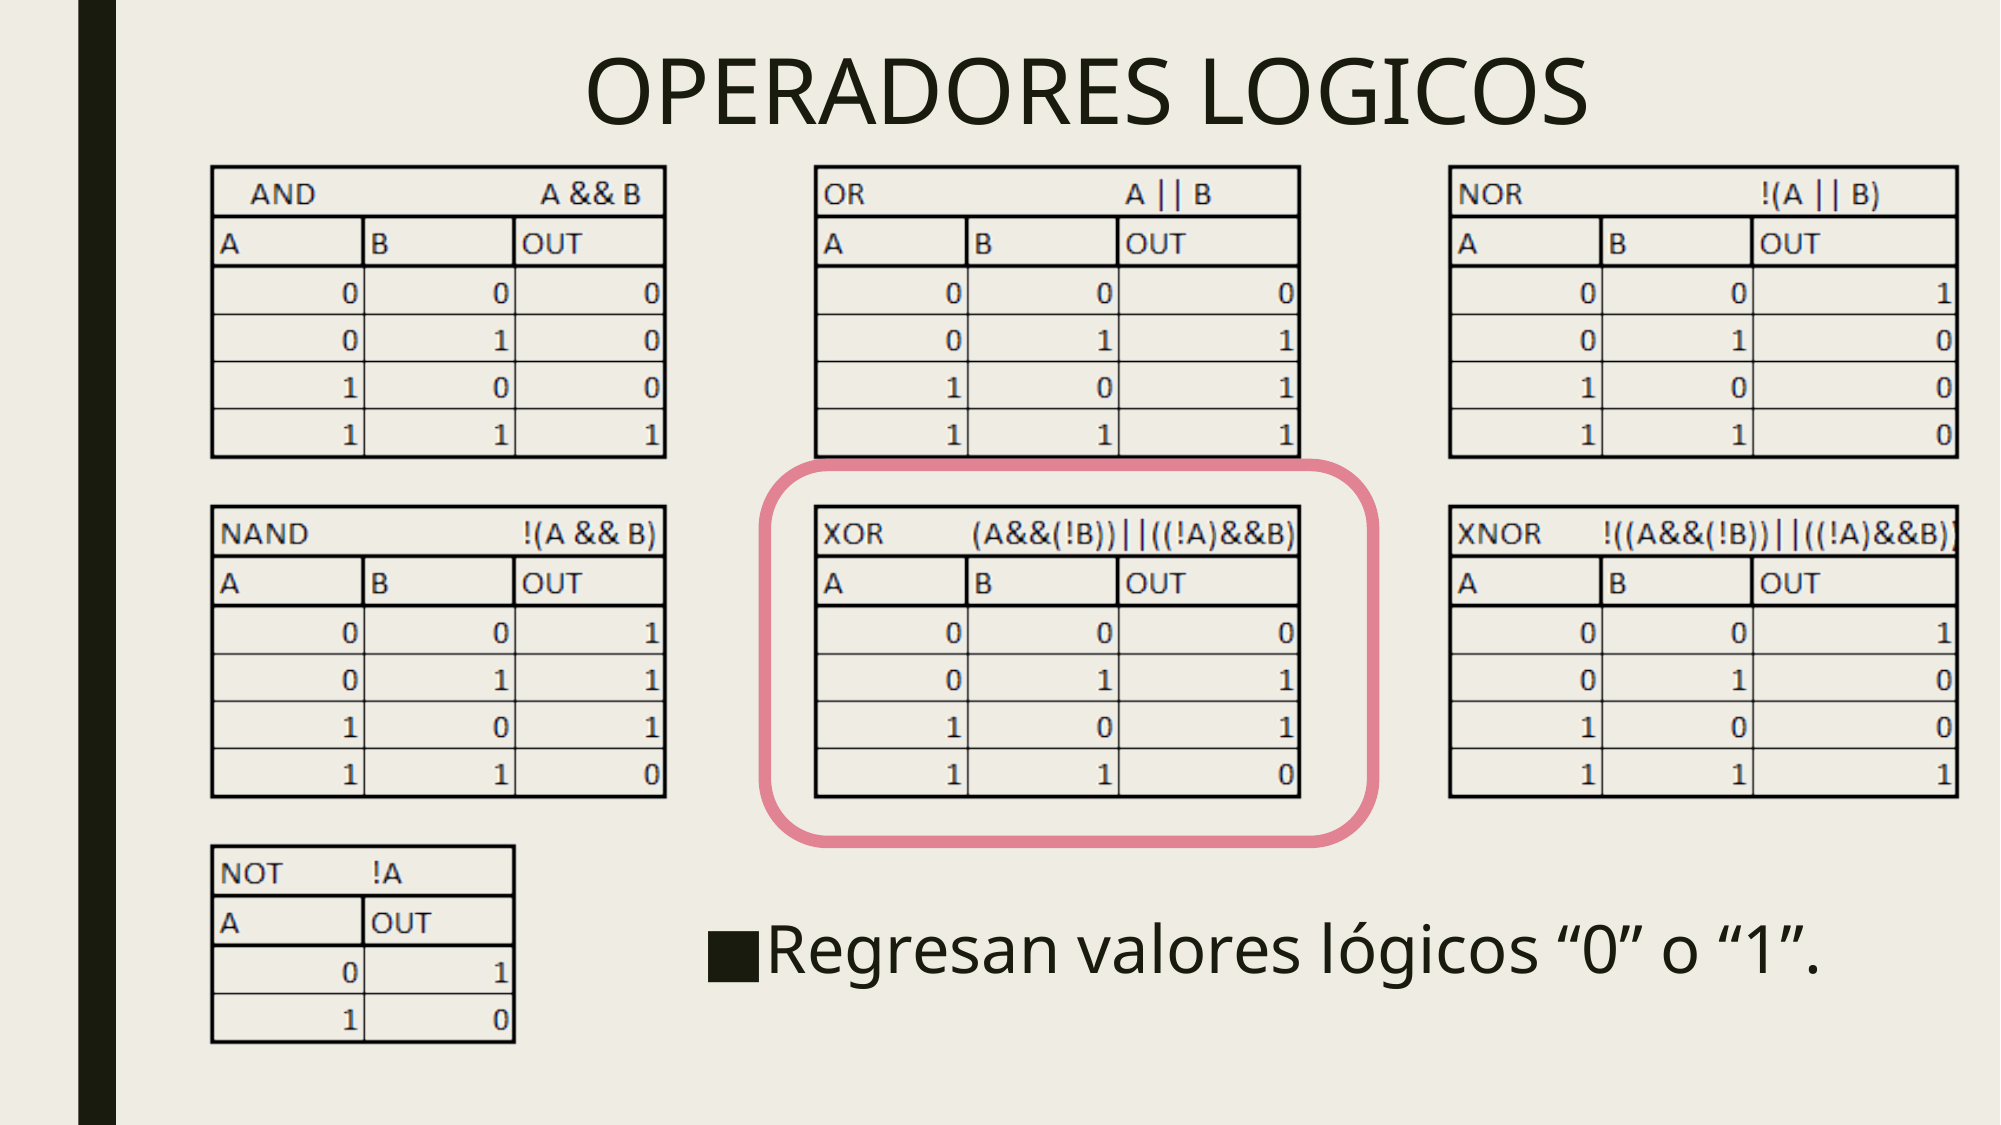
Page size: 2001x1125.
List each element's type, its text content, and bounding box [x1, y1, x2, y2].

text_box OPERADORES LOGICOS [387, 39, 1788, 146]
picture [177, 146, 2001, 1071]
